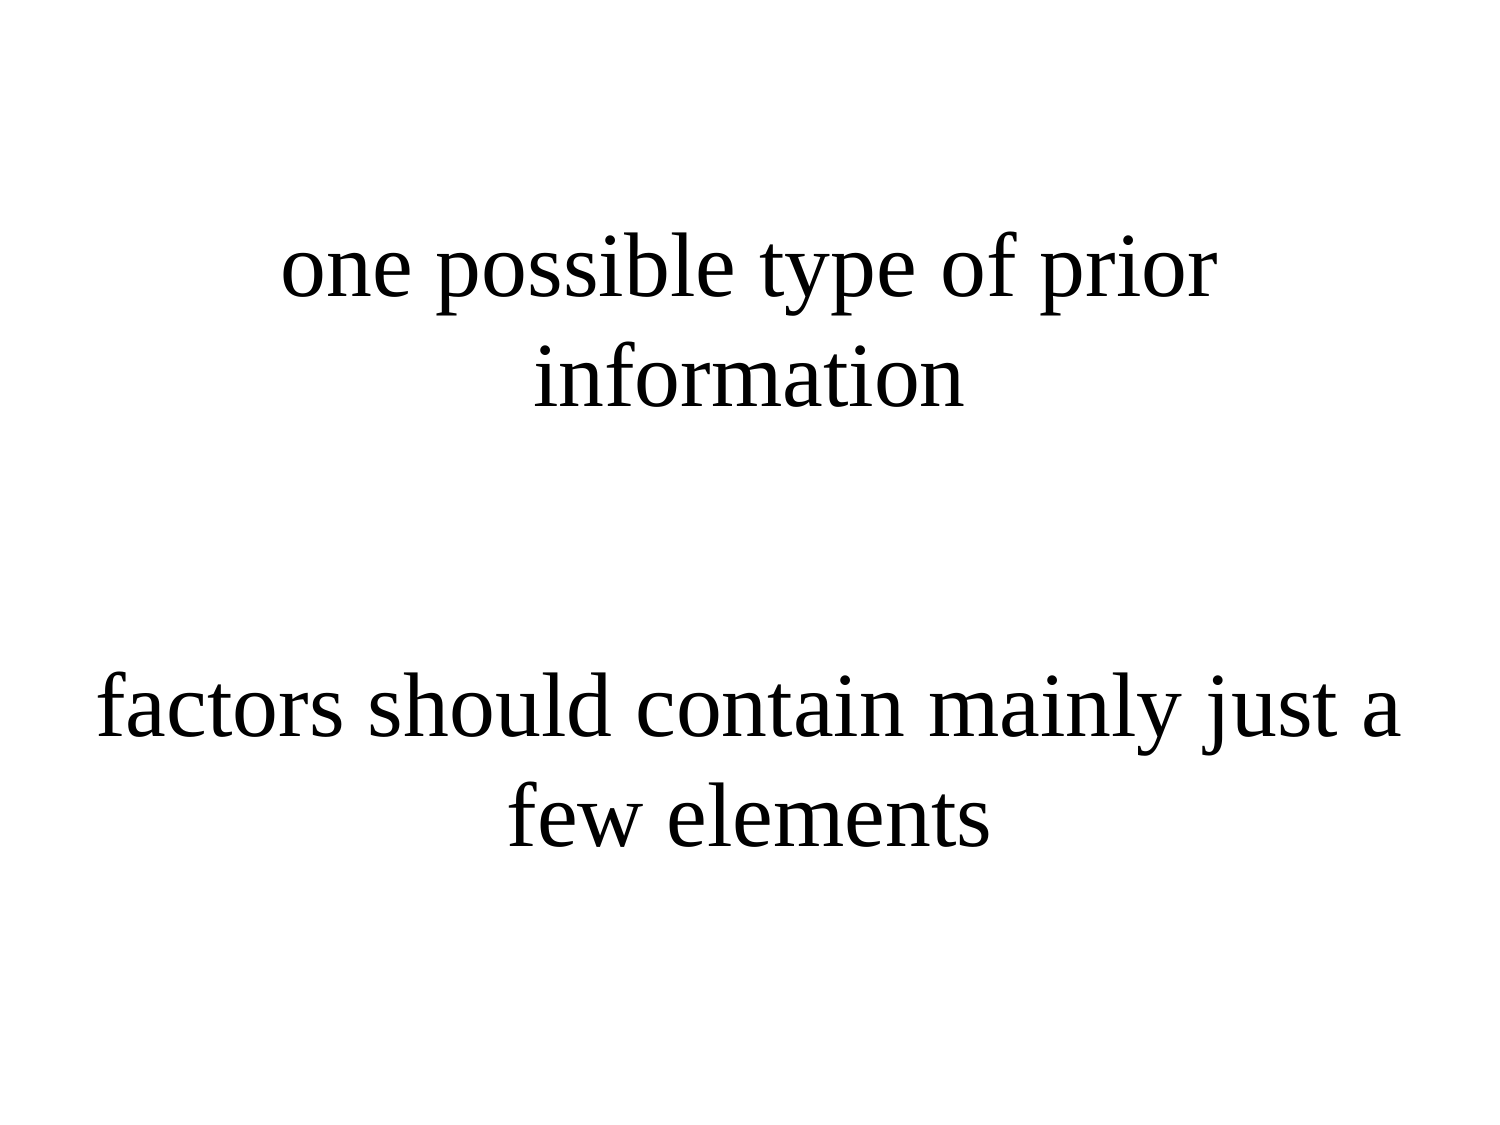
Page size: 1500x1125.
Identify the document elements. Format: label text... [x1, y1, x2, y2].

title one possible type of prior information factors should contain mainly just a few elements [75, 45, 1425, 1025]
